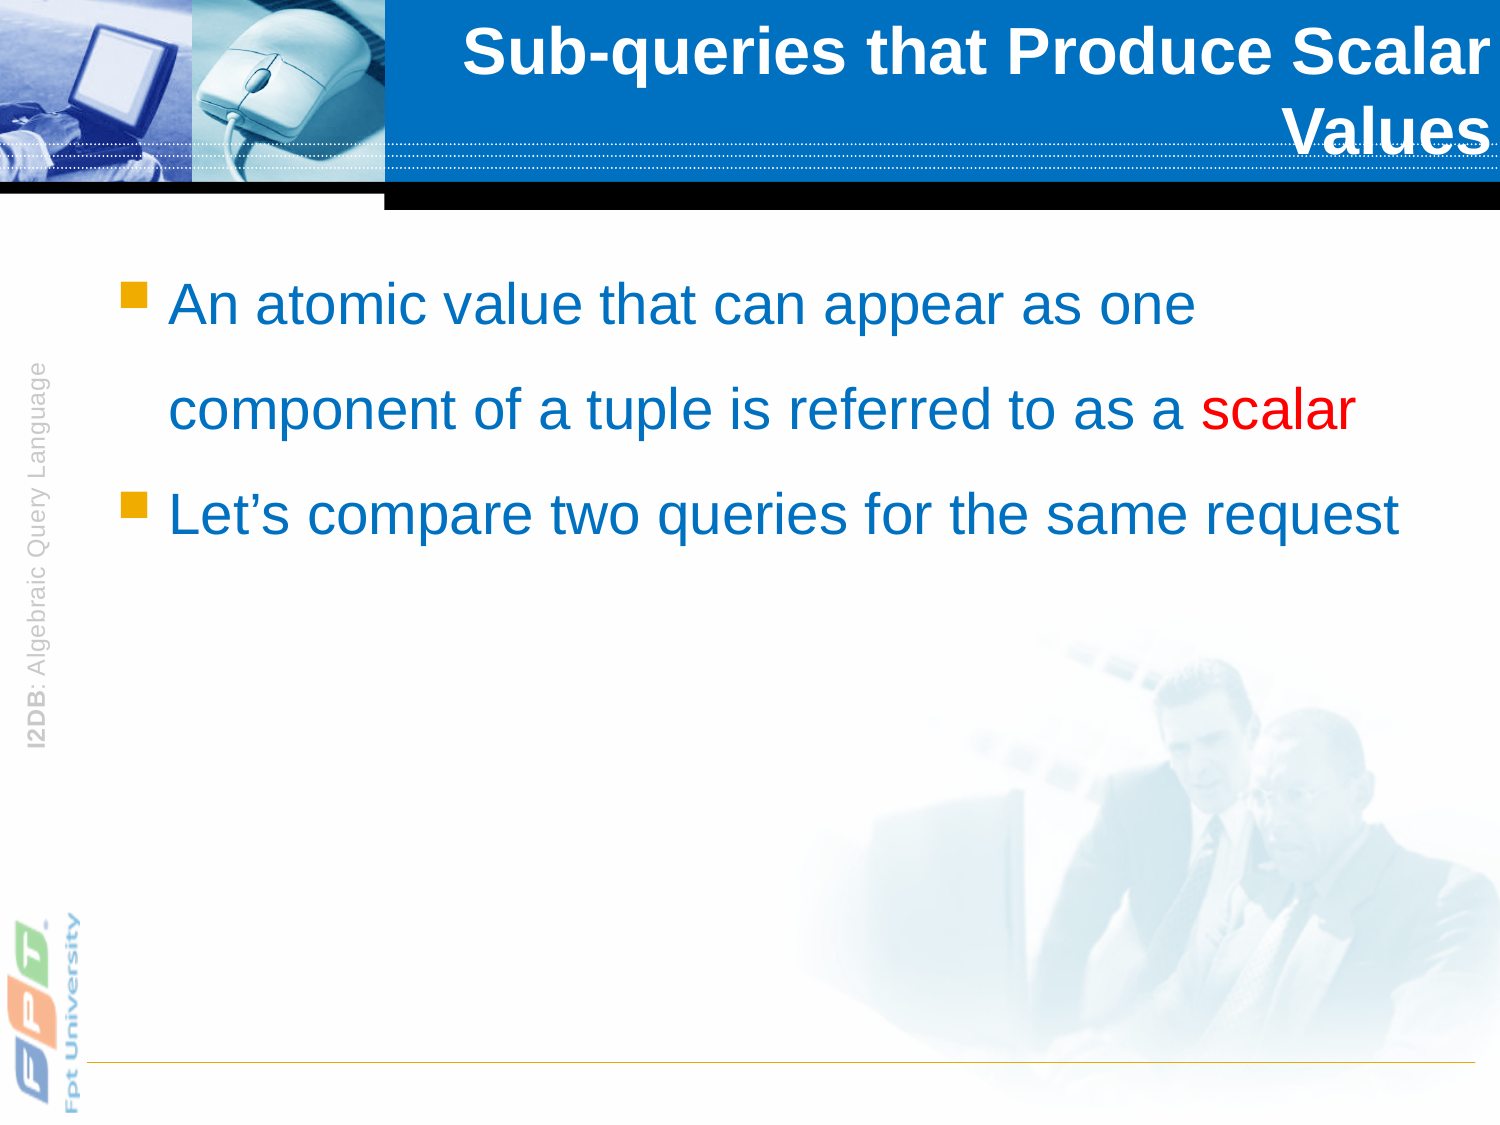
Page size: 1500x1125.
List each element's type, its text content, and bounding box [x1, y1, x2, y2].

picture [0, 0, 385, 181]
title Sub-queries that Produce Scalar Values [387, 0, 1500, 175]
picture [0, 194, 1500, 1125]
list An atomic value that can appear as one component of a tuple is referred to as a scalar Let’s compare two queries for the same request [87, 216, 1475, 1050]
